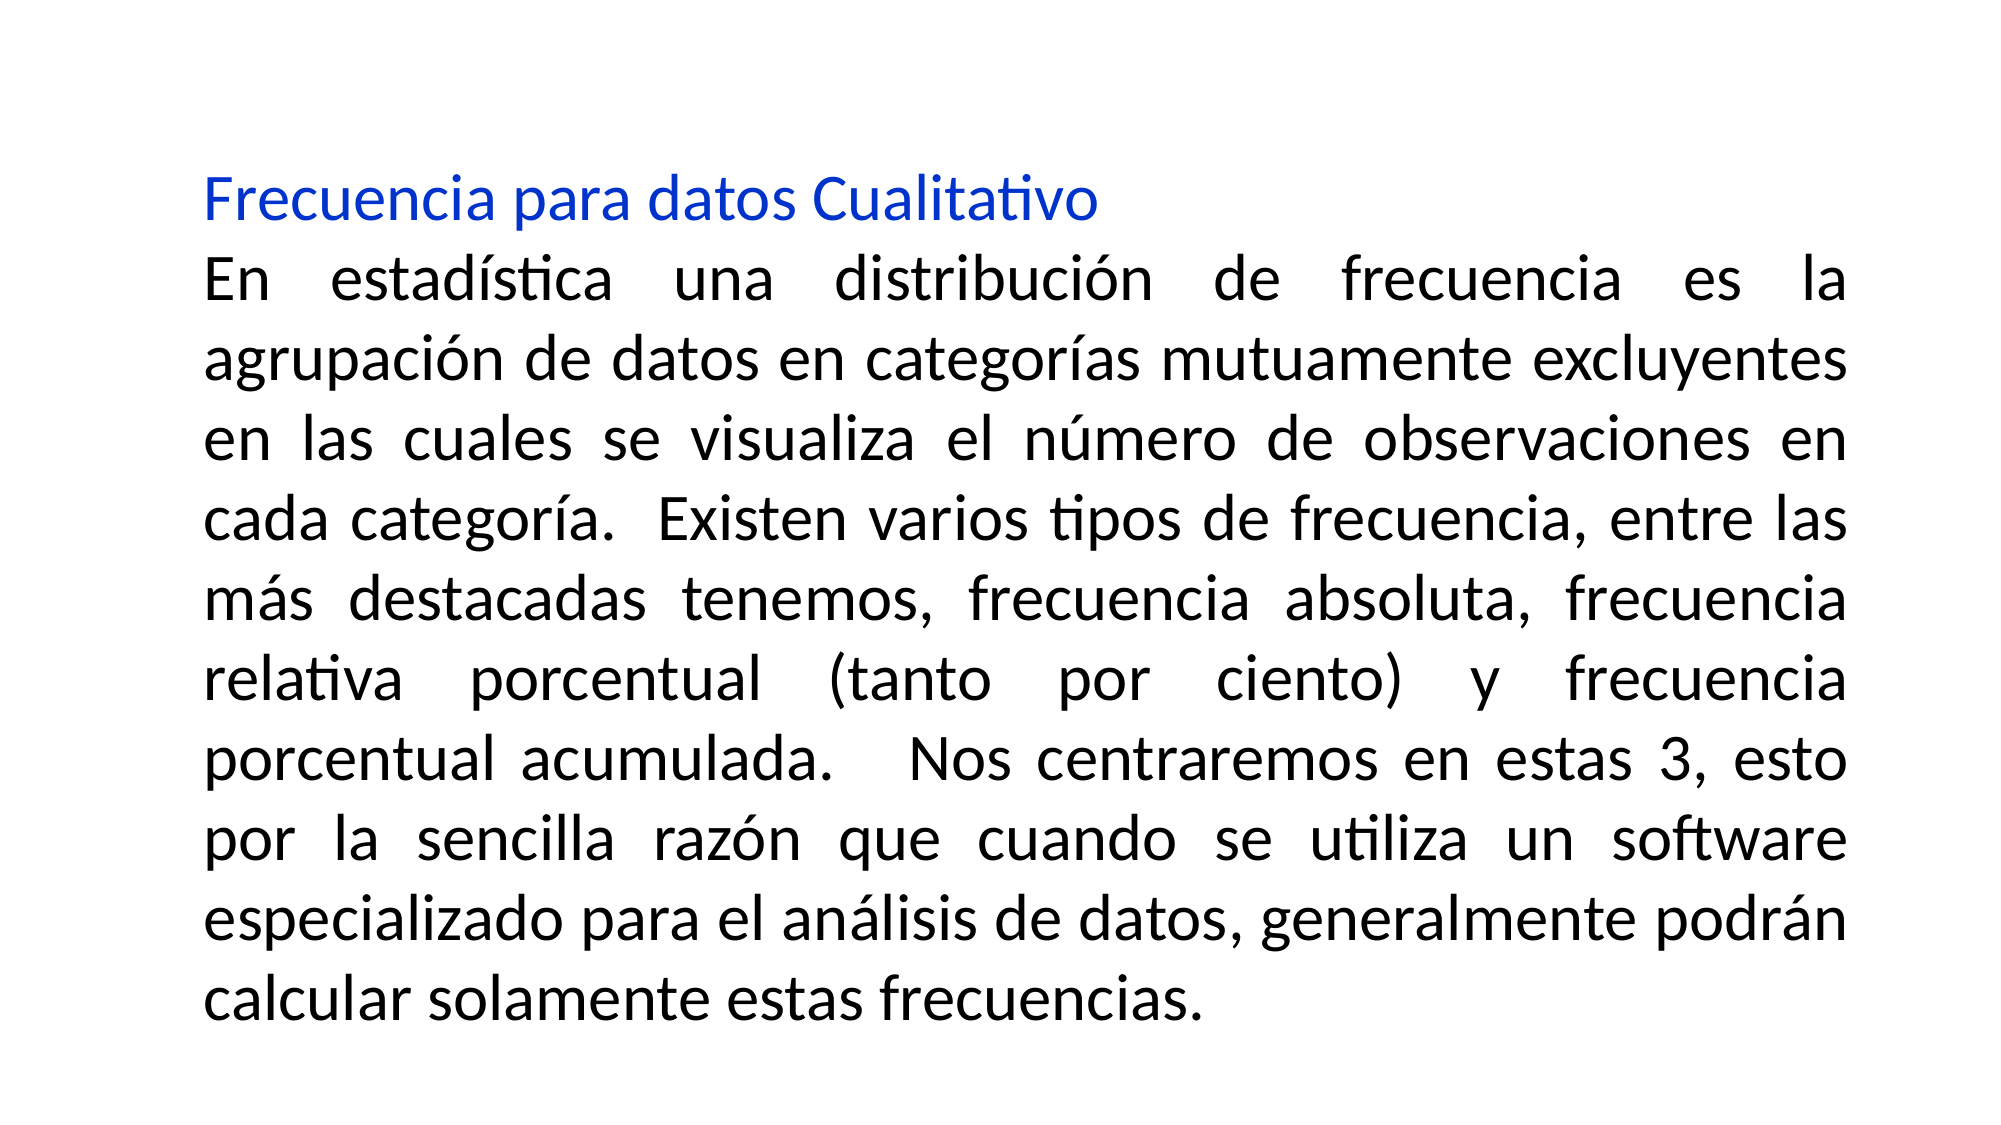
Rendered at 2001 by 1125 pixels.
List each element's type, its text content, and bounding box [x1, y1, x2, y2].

text_box Frecuencia para datos Cualitativo En estadística una distribución de frecuencia es la agrupación de datos en categorías mutuamente excluyentes en las cuales se visualiza el número de observaciones en cada categoría. Existen varios tipos de frecuencia, entre las más destacadas tenemos, frecuencia absoluta, frecuencia relativa porcentual (tanto por ciento) y frecuencia porcentual acumulada. Nos centraremos en estas 3, esto por la sencilla razón que cuando se utiliza un software especializado para el análisis de datos, generalmente podrán calcular solamente estas frecuencias. [189, 146, 1865, 1041]
